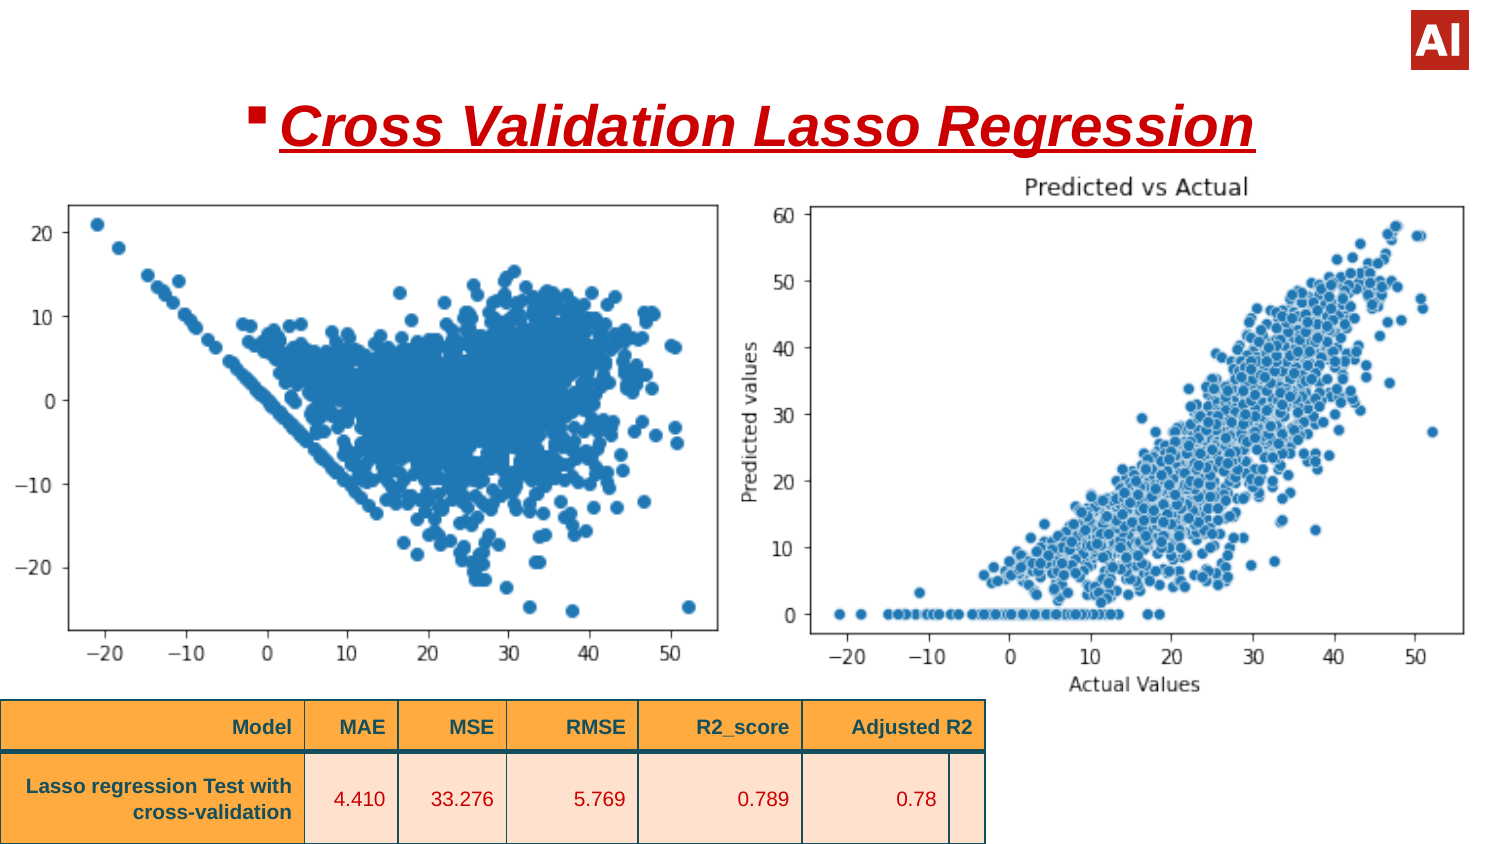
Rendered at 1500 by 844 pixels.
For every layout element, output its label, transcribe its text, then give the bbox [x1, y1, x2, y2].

table_cell 0.78 [803, 754, 948, 843]
table_cell 5.769 [507, 754, 637, 843]
table_header MSE [399, 701, 506, 749]
table_cell Lasso regression Test with cross-validation [1, 754, 304, 843]
table_header RMSE [507, 701, 637, 749]
table_header Model [1, 701, 304, 749]
table_cell [950, 754, 984, 843]
table_cell 0.789 [639, 754, 801, 843]
picture [0, 163, 1475, 708]
table_header Adjusted R2 [803, 716, 984, 749]
table_cell 33.276 [399, 754, 506, 843]
table_header MAE [305, 701, 397, 749]
title Cross Validation Lasso Regression [51, 72, 1449, 167]
table_header R2_score [639, 701, 801, 749]
table_cell 4.410 [305, 754, 397, 843]
picture [1411, 10, 1469, 70]
